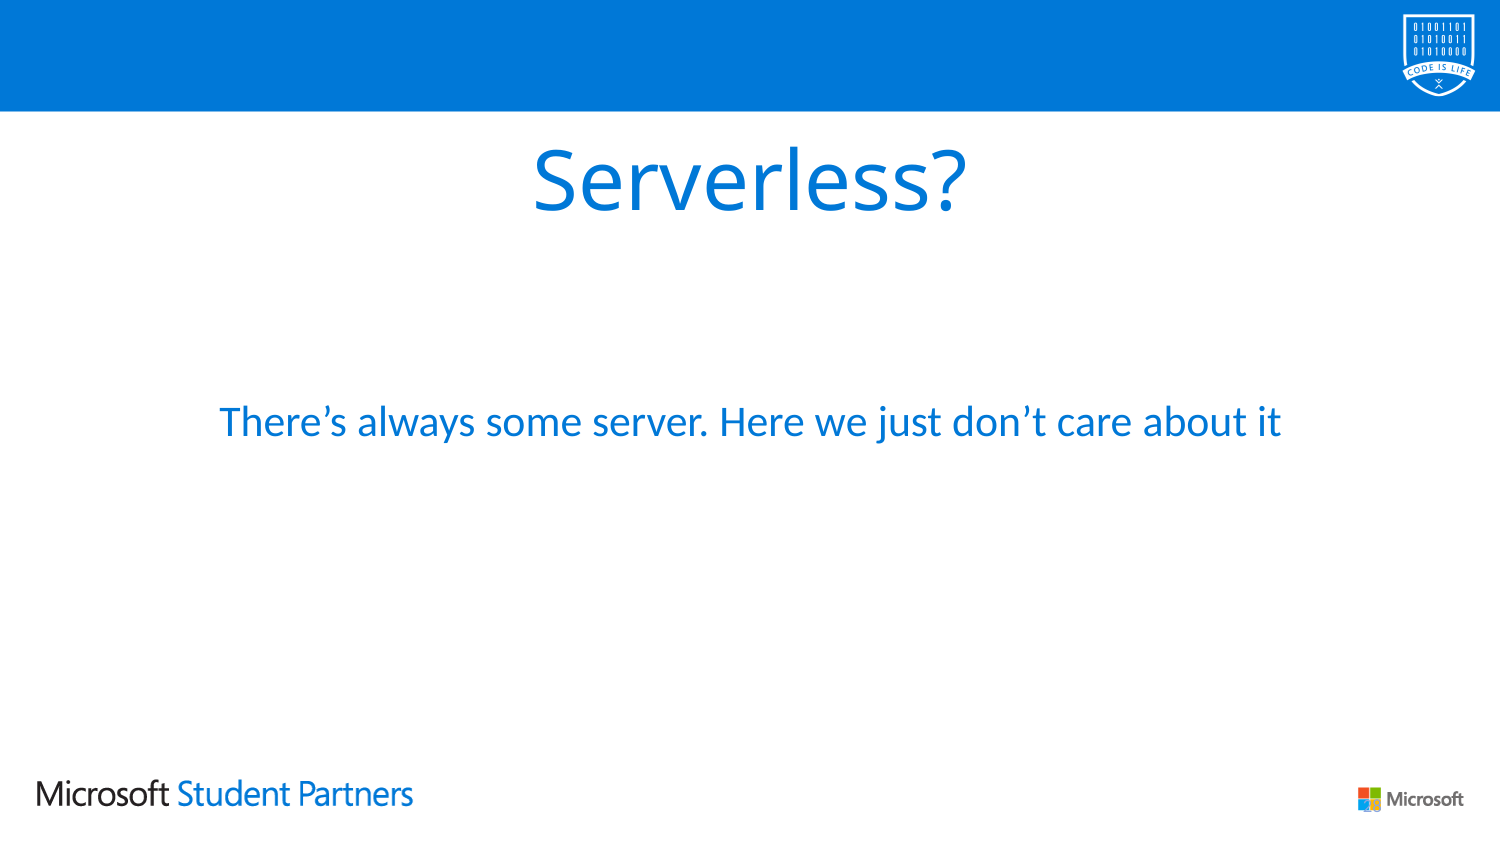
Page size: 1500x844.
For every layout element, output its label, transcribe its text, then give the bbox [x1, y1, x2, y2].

title Serverless? [103, 101, 1398, 265]
list There’s always some server. Here we just don’t care about it [74, 380, 1428, 464]
picture [0, 0, 1500, 844]
slide_number 28 [1059, 782, 1397, 827]
